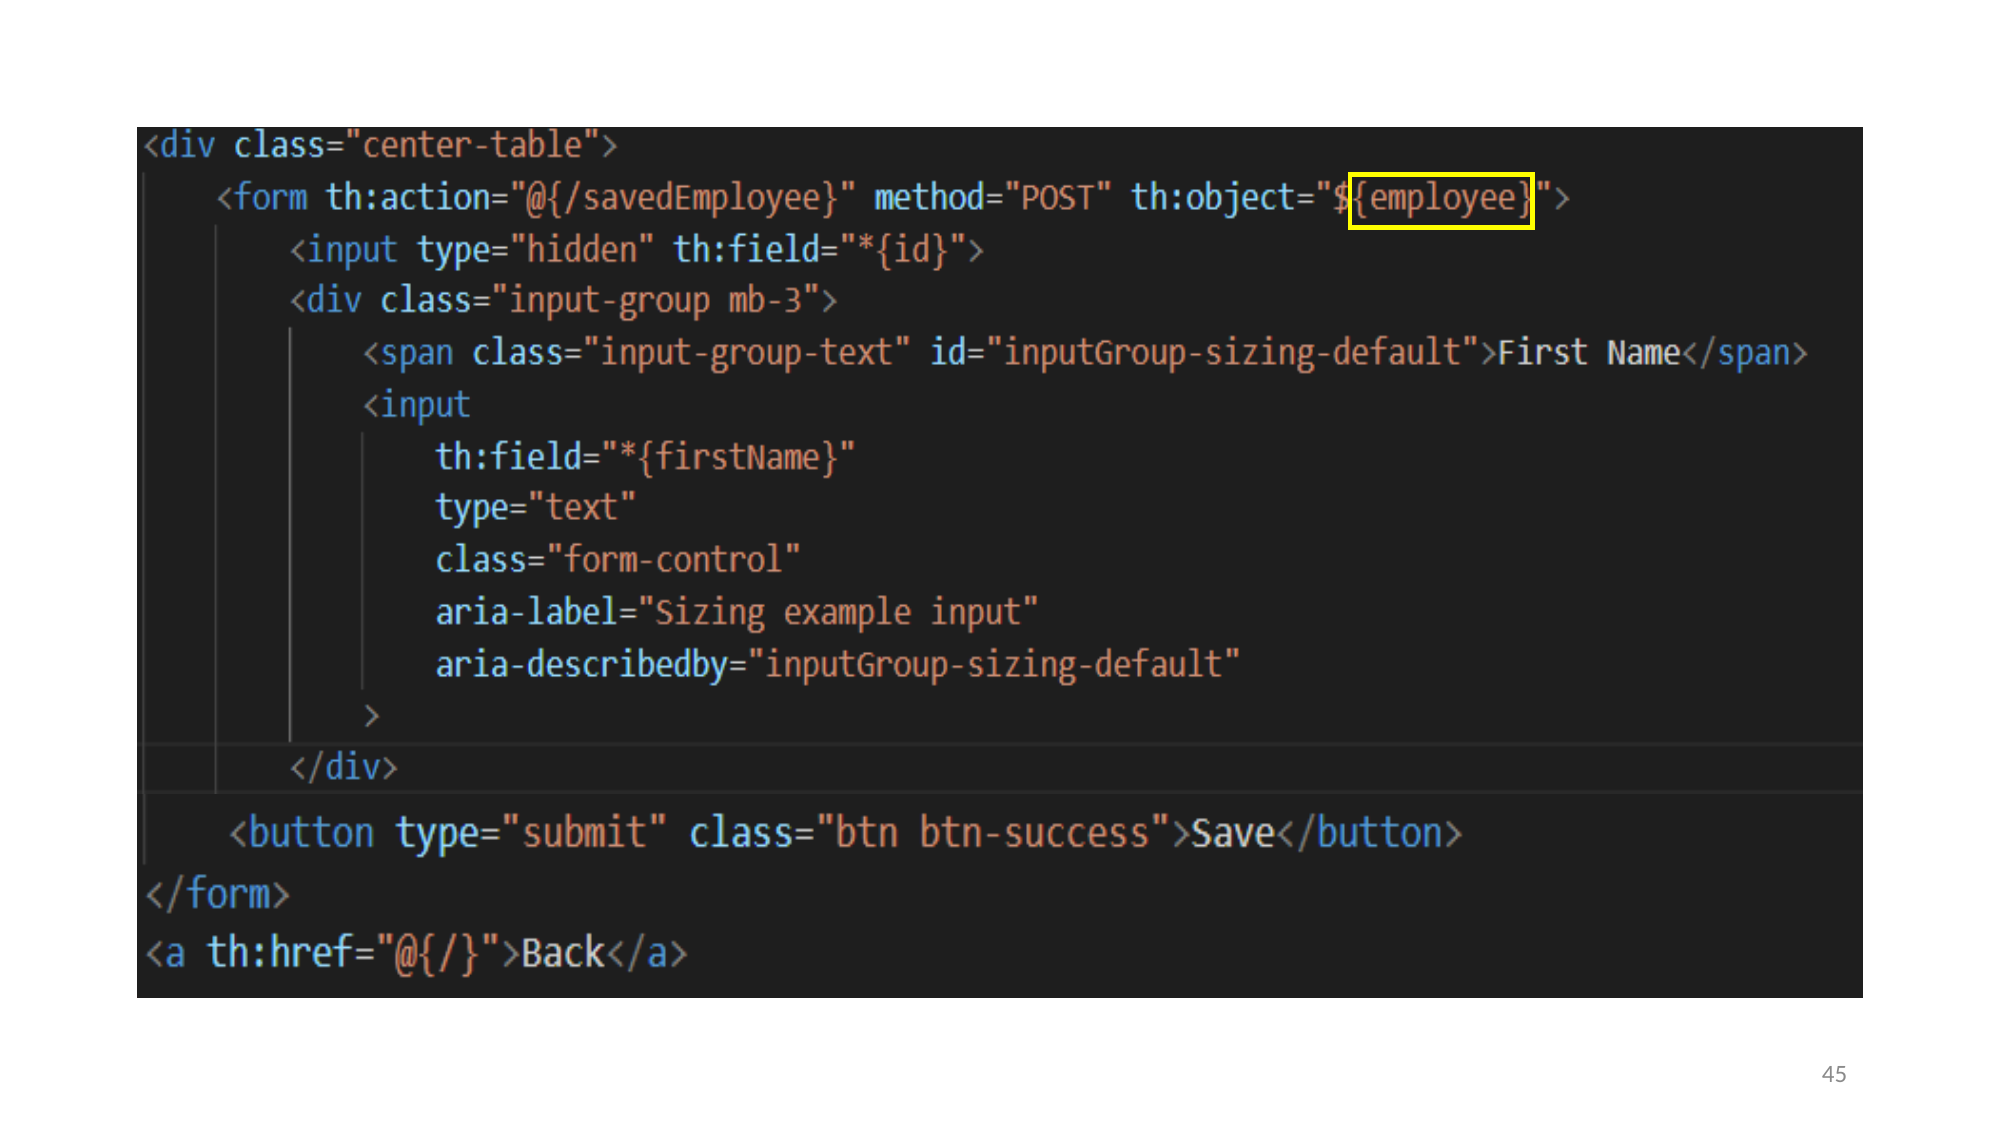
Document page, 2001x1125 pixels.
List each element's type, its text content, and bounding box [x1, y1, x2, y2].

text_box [137, 127, 1863, 998]
slide_number 45 [1412, 1042, 1863, 1103]
